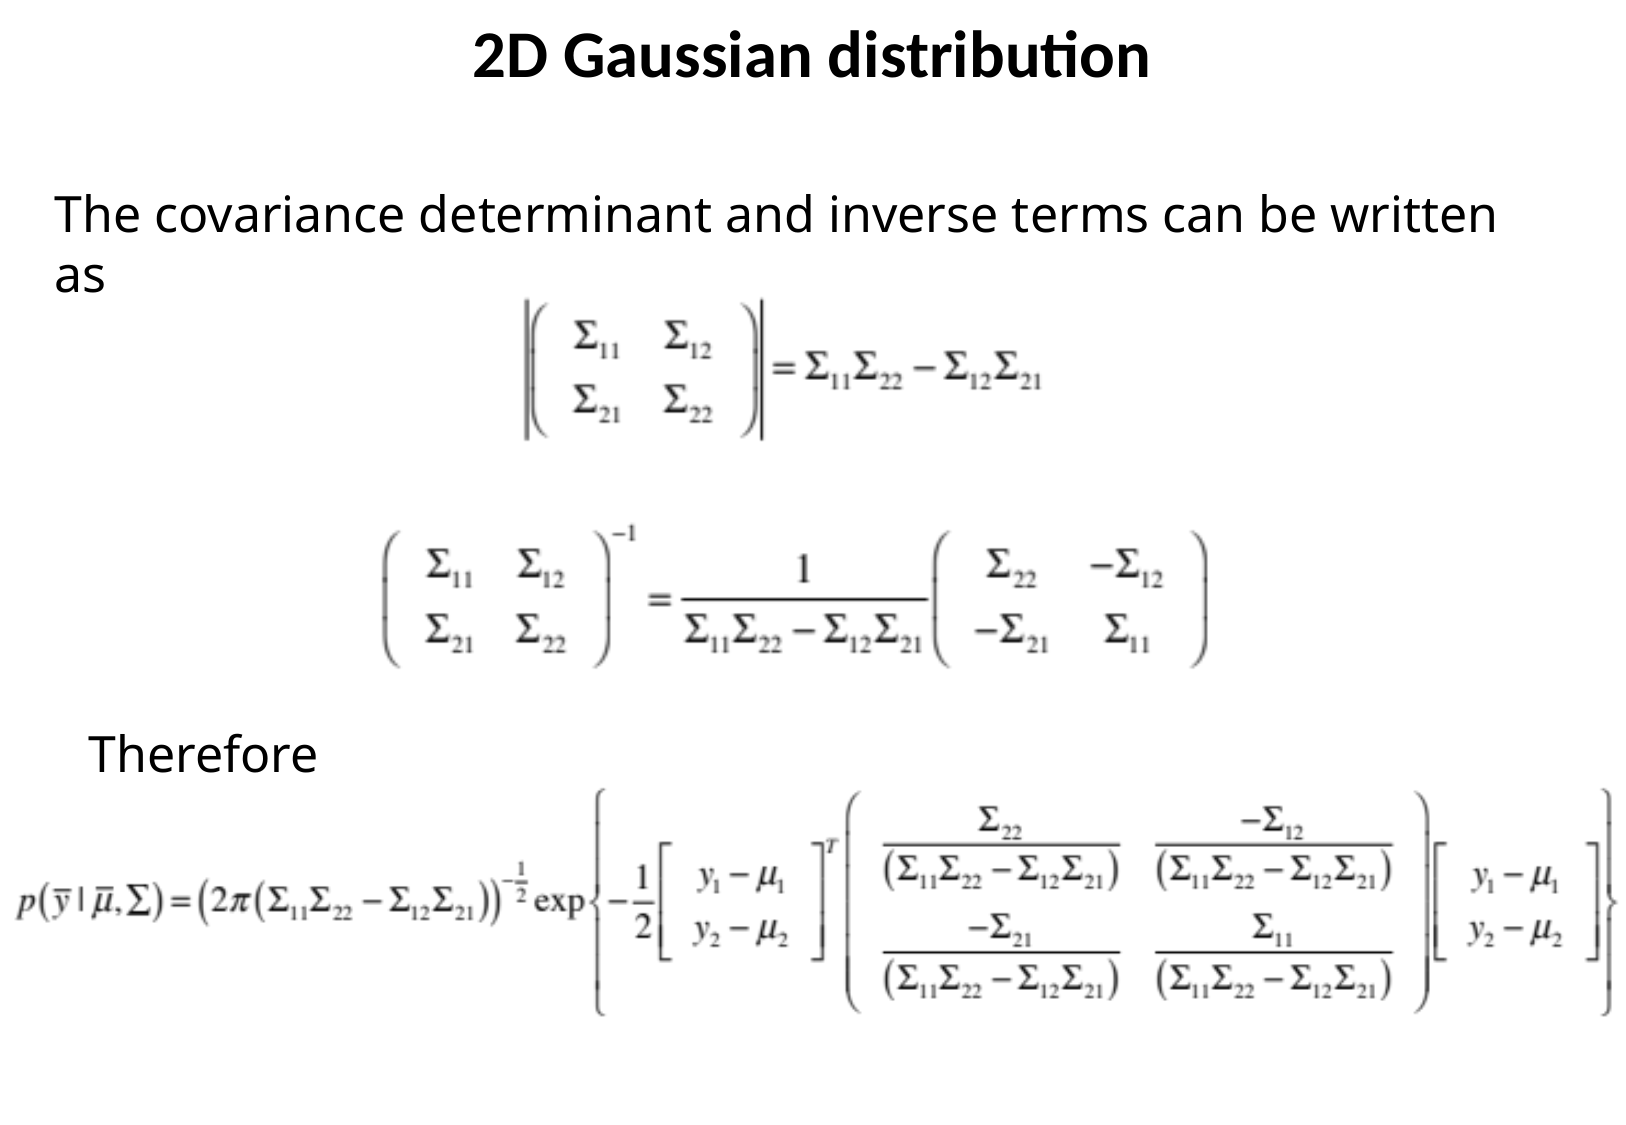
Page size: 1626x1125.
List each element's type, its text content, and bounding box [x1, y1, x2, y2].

text_box 2D Gaussian distribution [81, 1, 1544, 100]
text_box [11, 780, 1621, 1064]
text_box The covariance determinant and inverse terms can be written as [39, 174, 1574, 310]
text_box Therefore [73, 715, 334, 780]
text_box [520, 293, 1046, 447]
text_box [378, 513, 1216, 672]
